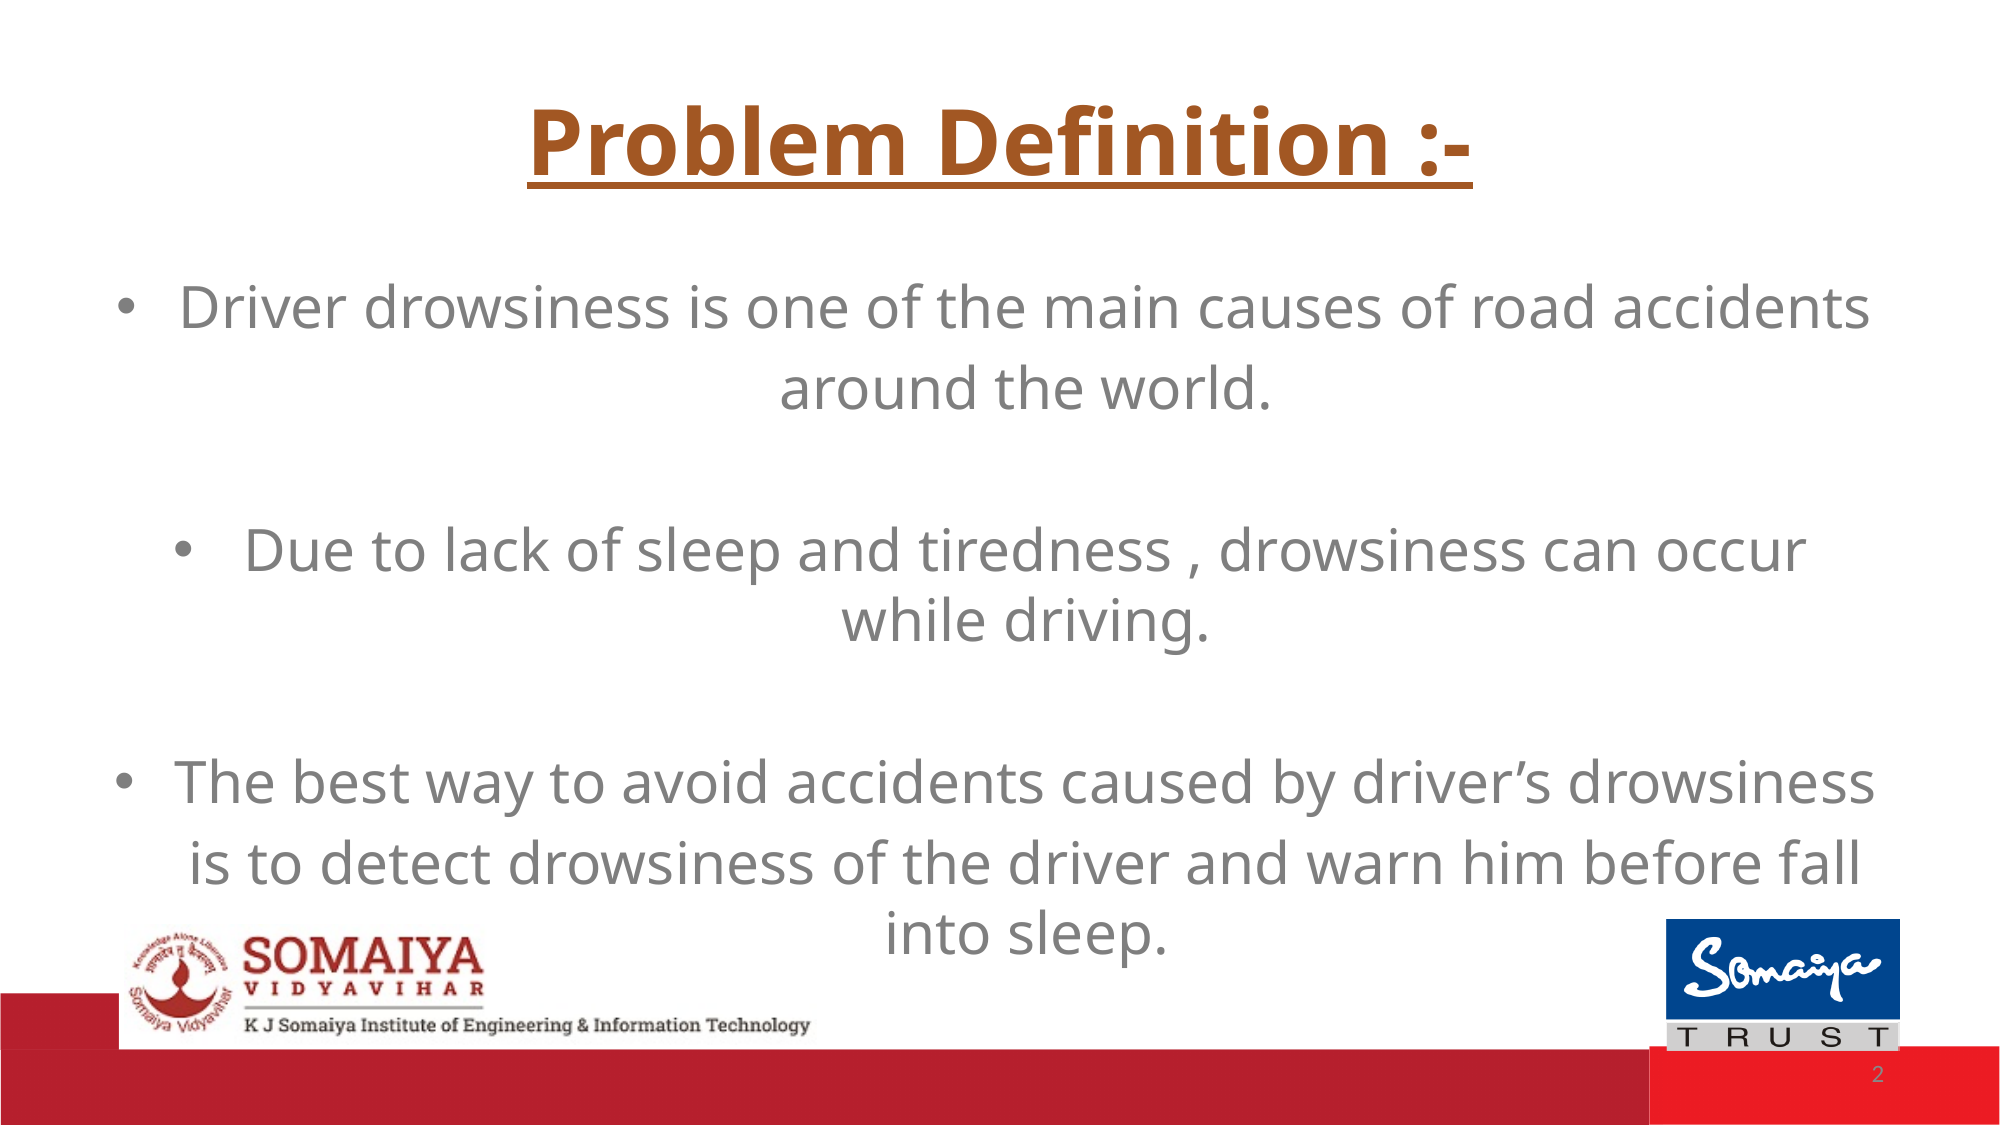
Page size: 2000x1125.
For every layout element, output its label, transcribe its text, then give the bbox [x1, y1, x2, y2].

list Driver drowsiness is one of the main causes of road accidents around the world. Due to lack of sleep and tiredness , drowsiness can occur while driving. The best way to avoid accidents caused by driver’s drowsiness is to detect drowsiness of the driver and warn him before fall into sleep. [99, 262, 788, 993]
slide_number ‹#› [1870, 1058, 1900, 1103]
picture [1650, 910, 2000, 1125]
list Driver drowsiness is one of the main causes of road accidents around the world. Due to lack of sleep and tiredness , drowsiness can occur while driving. The best way to avoid accidents caused by driver’s drowsiness is to detect drowsiness of the driver and warn him before fall into sleep. [876, 262, 1900, 1005]
picture [1, 257, 1649, 1125]
title Problem Definition :- [99, 45, 1900, 233]
slide_number ‹#› [1432, 1042, 1780, 1103]
